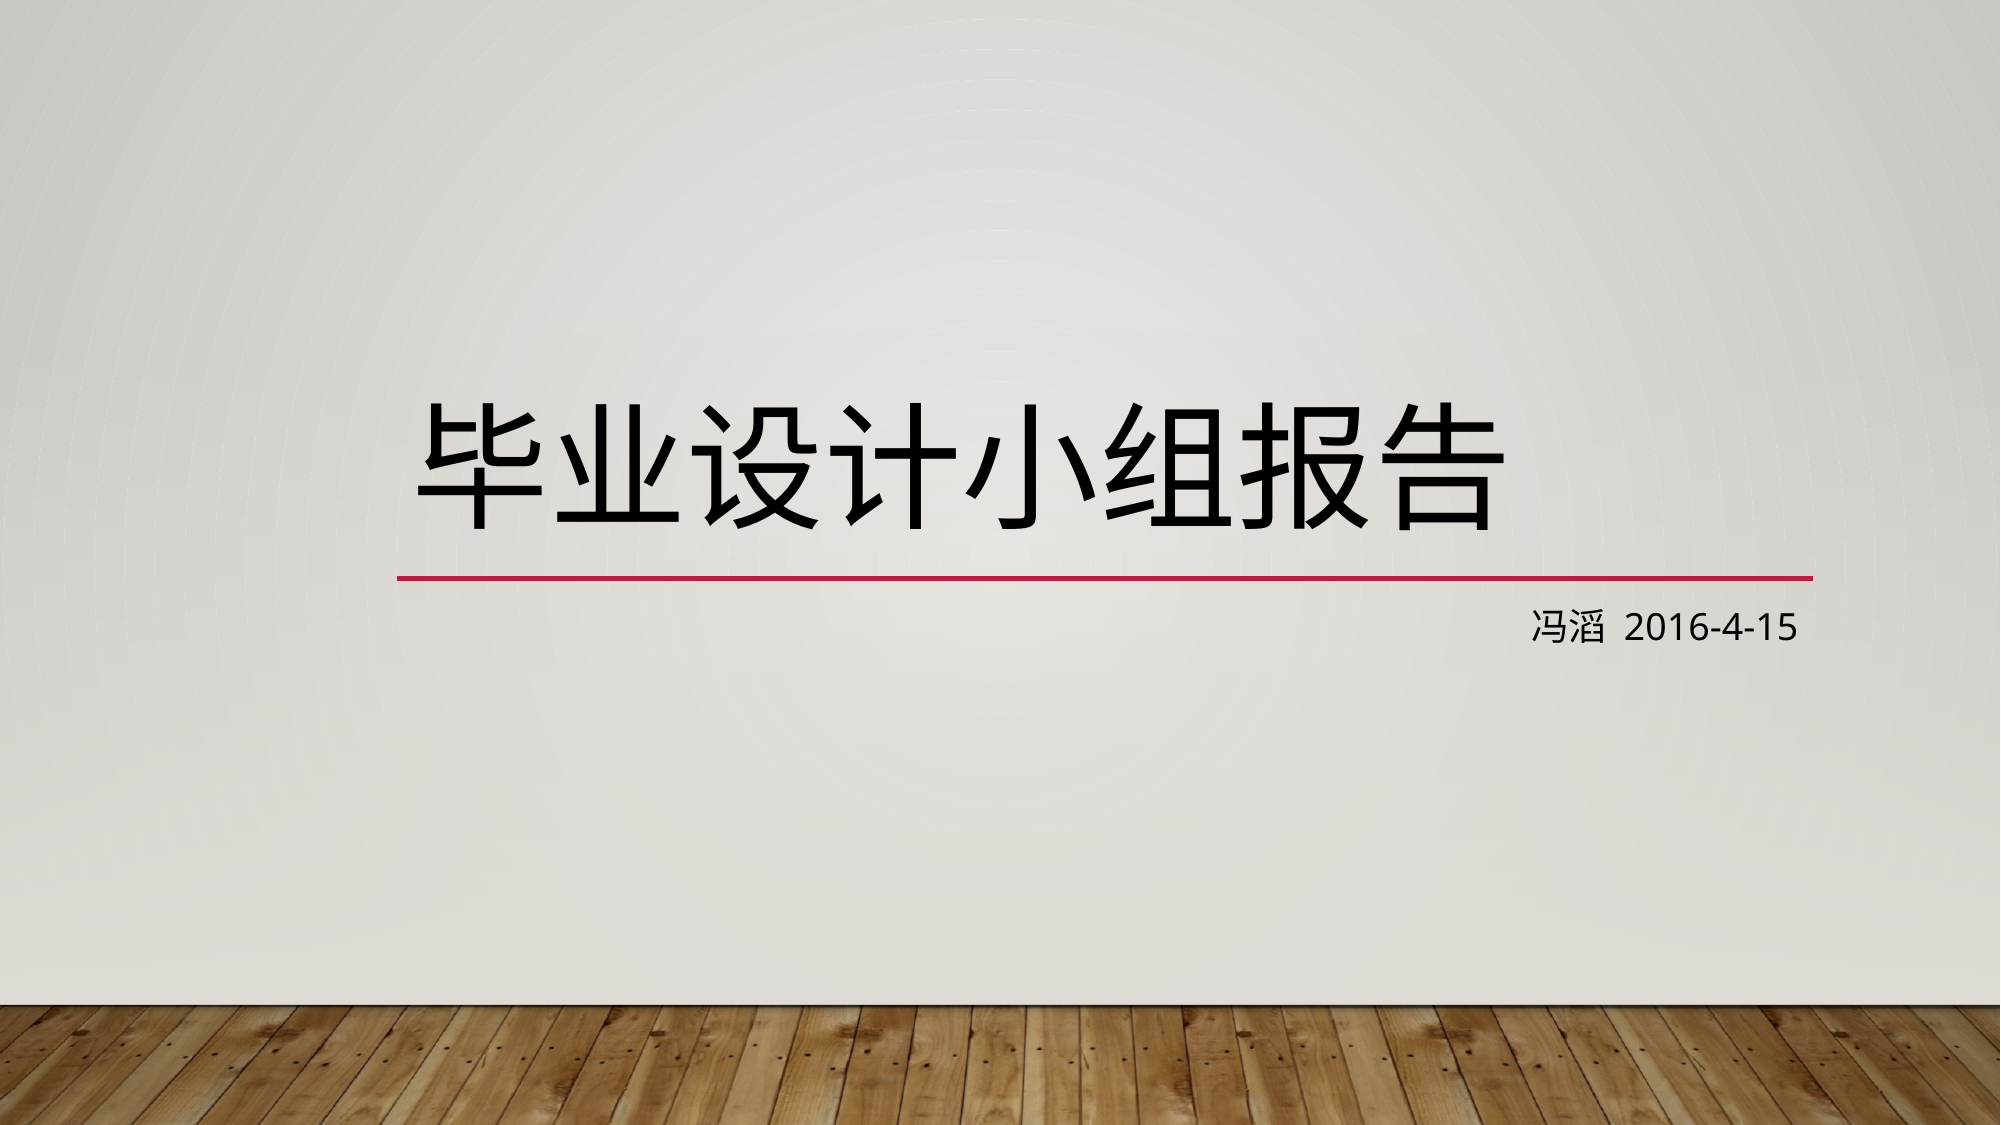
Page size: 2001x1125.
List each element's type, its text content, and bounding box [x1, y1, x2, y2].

title 毕业设计小组报告 [396, 131, 1814, 549]
picture [0, 1005, 2000, 1125]
subtitle 冯滔 2016-4-15 [396, 579, 1814, 740]
